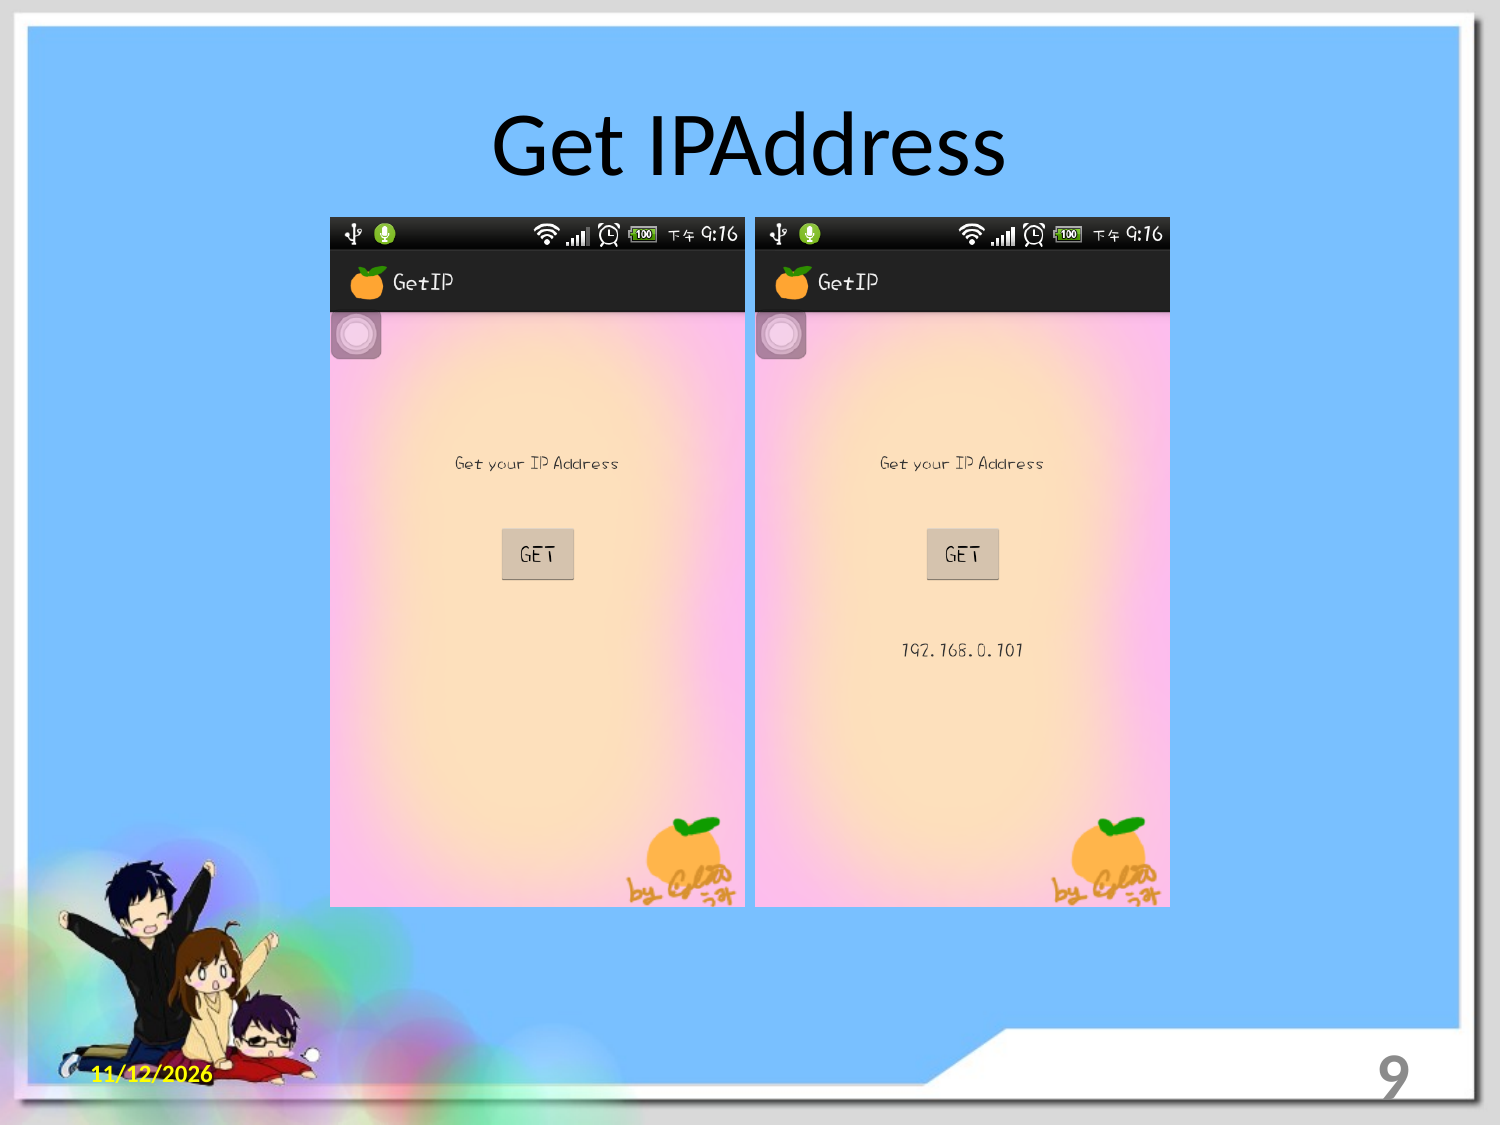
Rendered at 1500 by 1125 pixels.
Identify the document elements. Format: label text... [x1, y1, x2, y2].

picture [0, 0, 1500, 1125]
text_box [330, 217, 1170, 908]
title Get IPAddress [75, 45, 1425, 233]
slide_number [75, 1042, 425, 1103]
slide_number 9 [1074, 1042, 1425, 1103]
